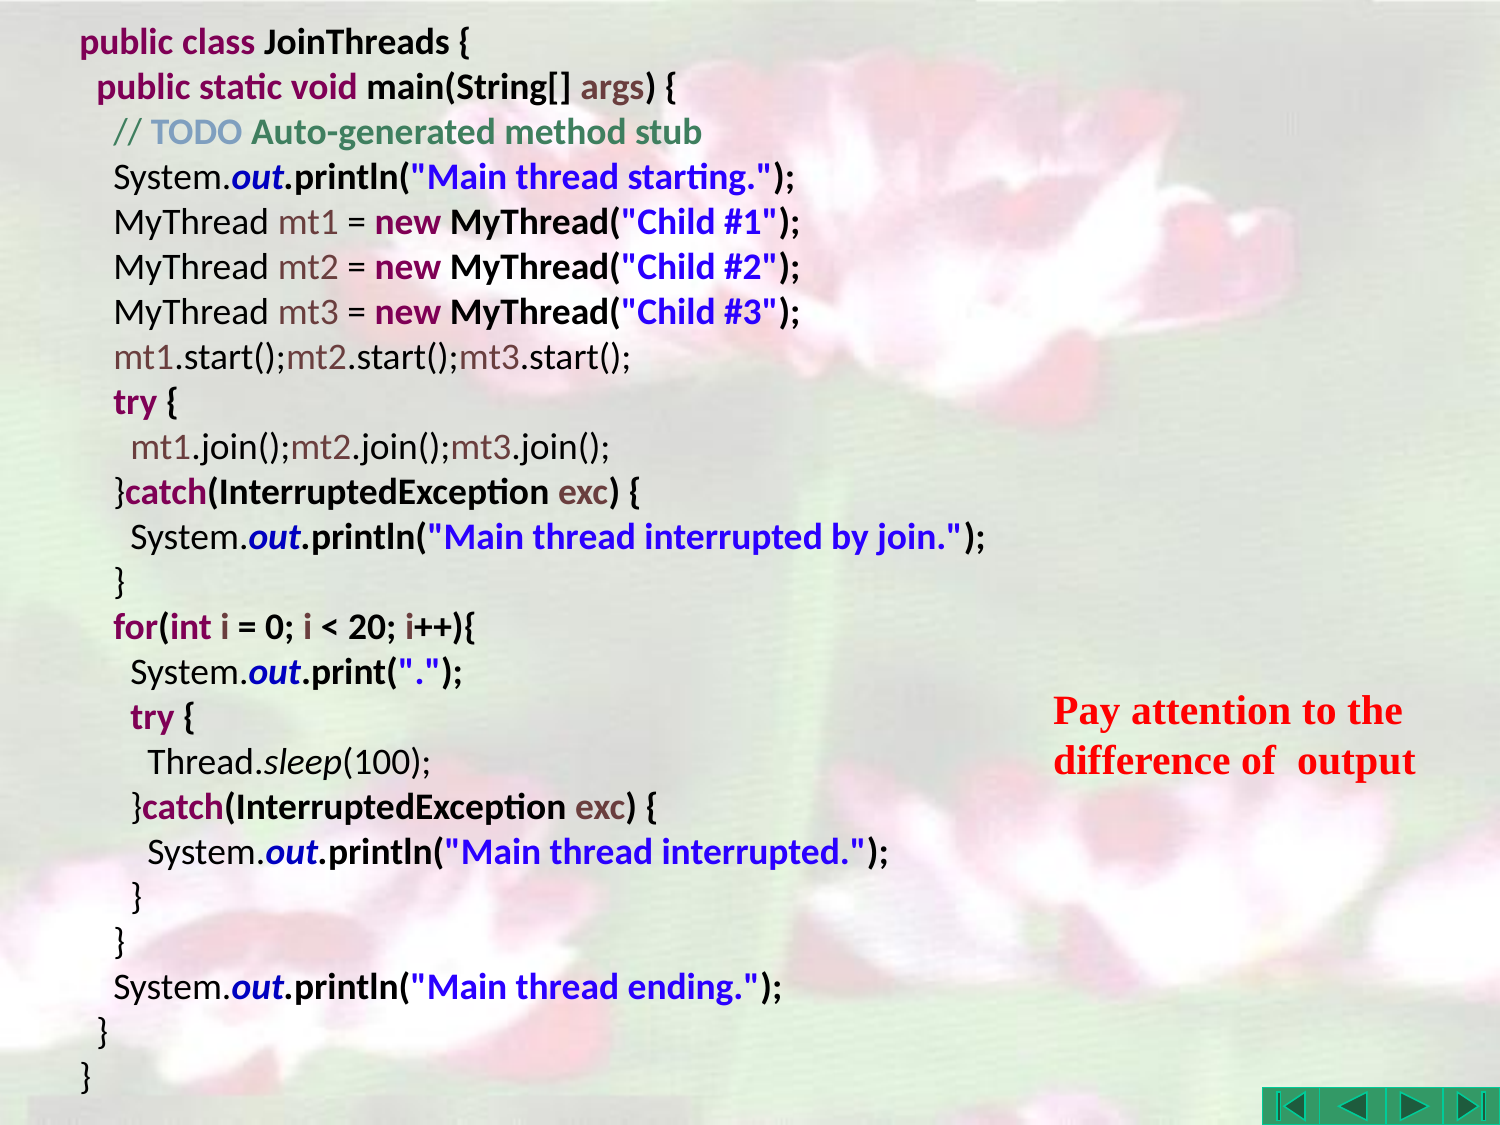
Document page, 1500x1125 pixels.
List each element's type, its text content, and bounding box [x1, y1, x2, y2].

picture [0, 0, 1500, 1125]
text_box Pay attention to the difference of output [1038, 675, 1480, 791]
text_box public class JoinThreads { public static void main(String[] args) { // TODO Auto-generated method stub System.out.println("Main thread starting."); MyThread mt1 = new MyThread("Child #1"); MyThread mt2 = new MyThread("Child #2"); MyThread mt3 = new MyThread("Child #3"); mt1.start();mt2.start();mt3.start(); try { mt1.join();mt2.join();mt3.join(); }catch(InterruptedException exc) { System.out.println("Main thread interrupted by join."); } for(int i = 0; i < 20; i++){ System.out.print("."); try { Thread.sleep(100); }catch(InterruptedException exc) { System.out.println("Main thread interrupted."); } } System.out.println("Main thread ending."); } } [64, 9, 1092, 1105]
